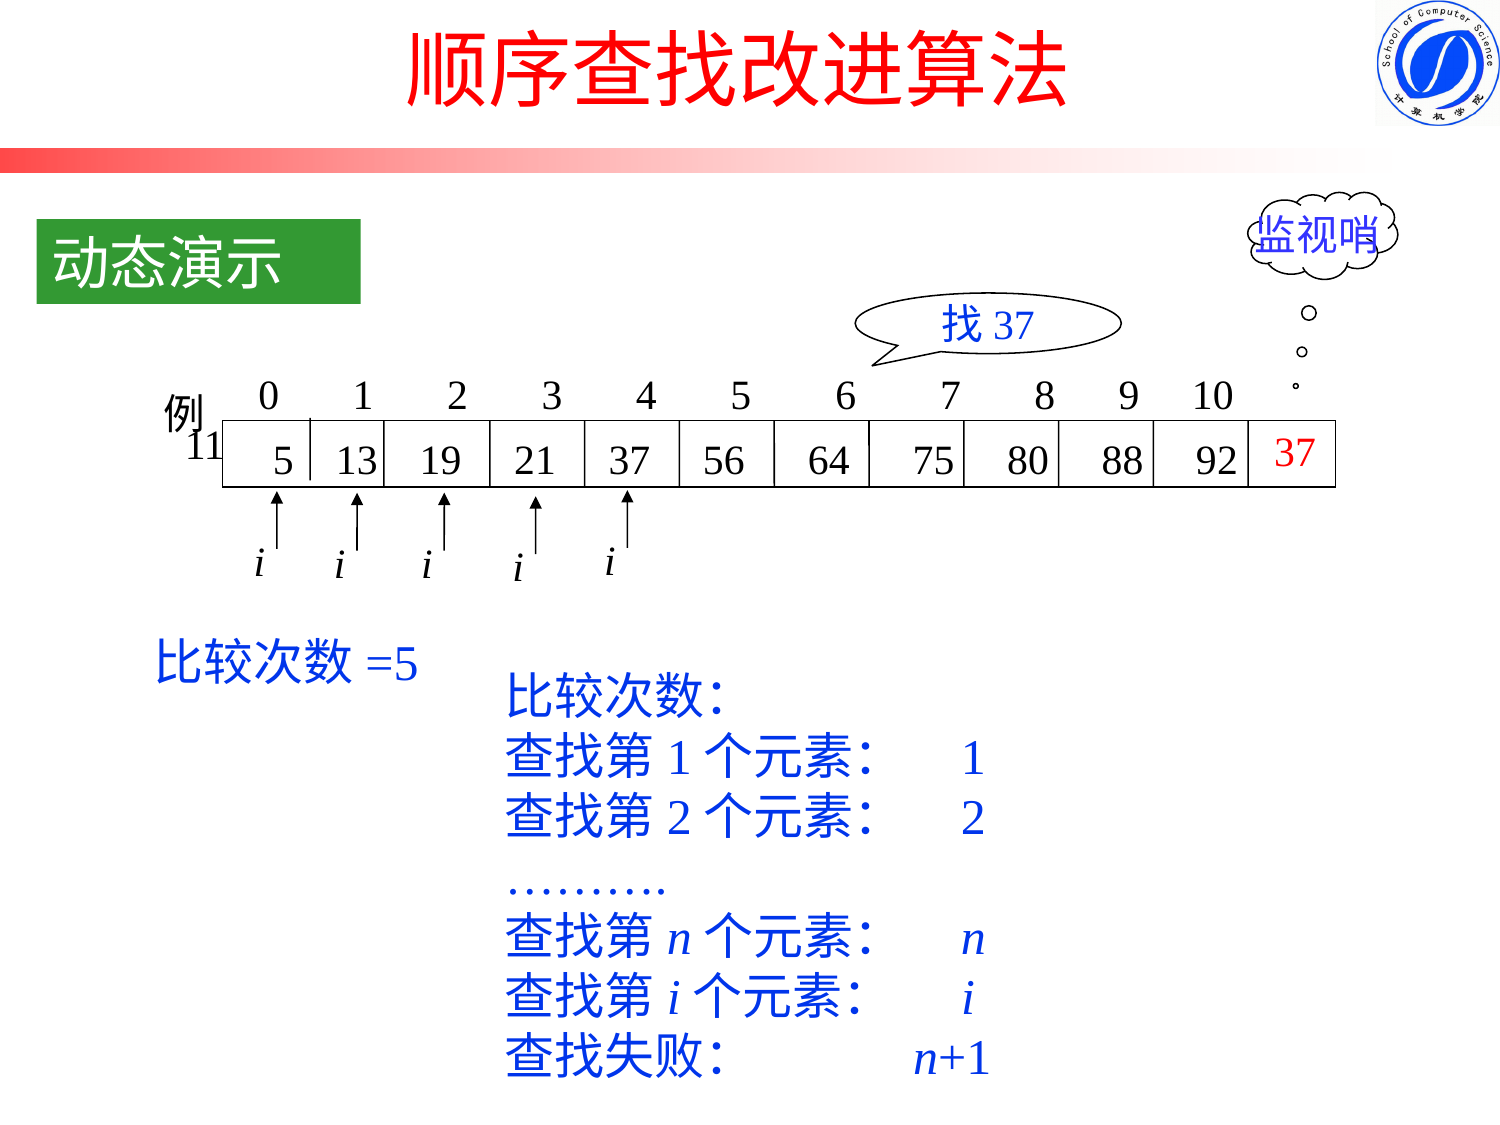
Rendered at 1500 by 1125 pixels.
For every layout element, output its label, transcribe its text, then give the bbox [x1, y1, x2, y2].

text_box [238, 491, 281, 594]
picture [1375, 0, 1500, 126]
text_box 动态演示 [36, 219, 361, 304]
text_box 比较次数=5 [138, 622, 434, 698]
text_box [147, 292, 1336, 487]
text_box 比较次数： 查找第1个元素： 1 查找第2个元素： 2 ………. 查找第n个元素： n 查找第i个元素： i 查找失败： n+1 [490, 656, 1154, 1092]
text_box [588, 490, 631, 593]
text_box 5 13 19 21 37 56 64 75 80 88 92 [147, 425, 1365, 490]
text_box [318, 492, 361, 595]
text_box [497, 496, 540, 599]
text_box 监视哨 [1247, 192, 1398, 280]
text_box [405, 492, 448, 595]
text_box 顺序查找改进算法 [389, 11, 1087, 125]
